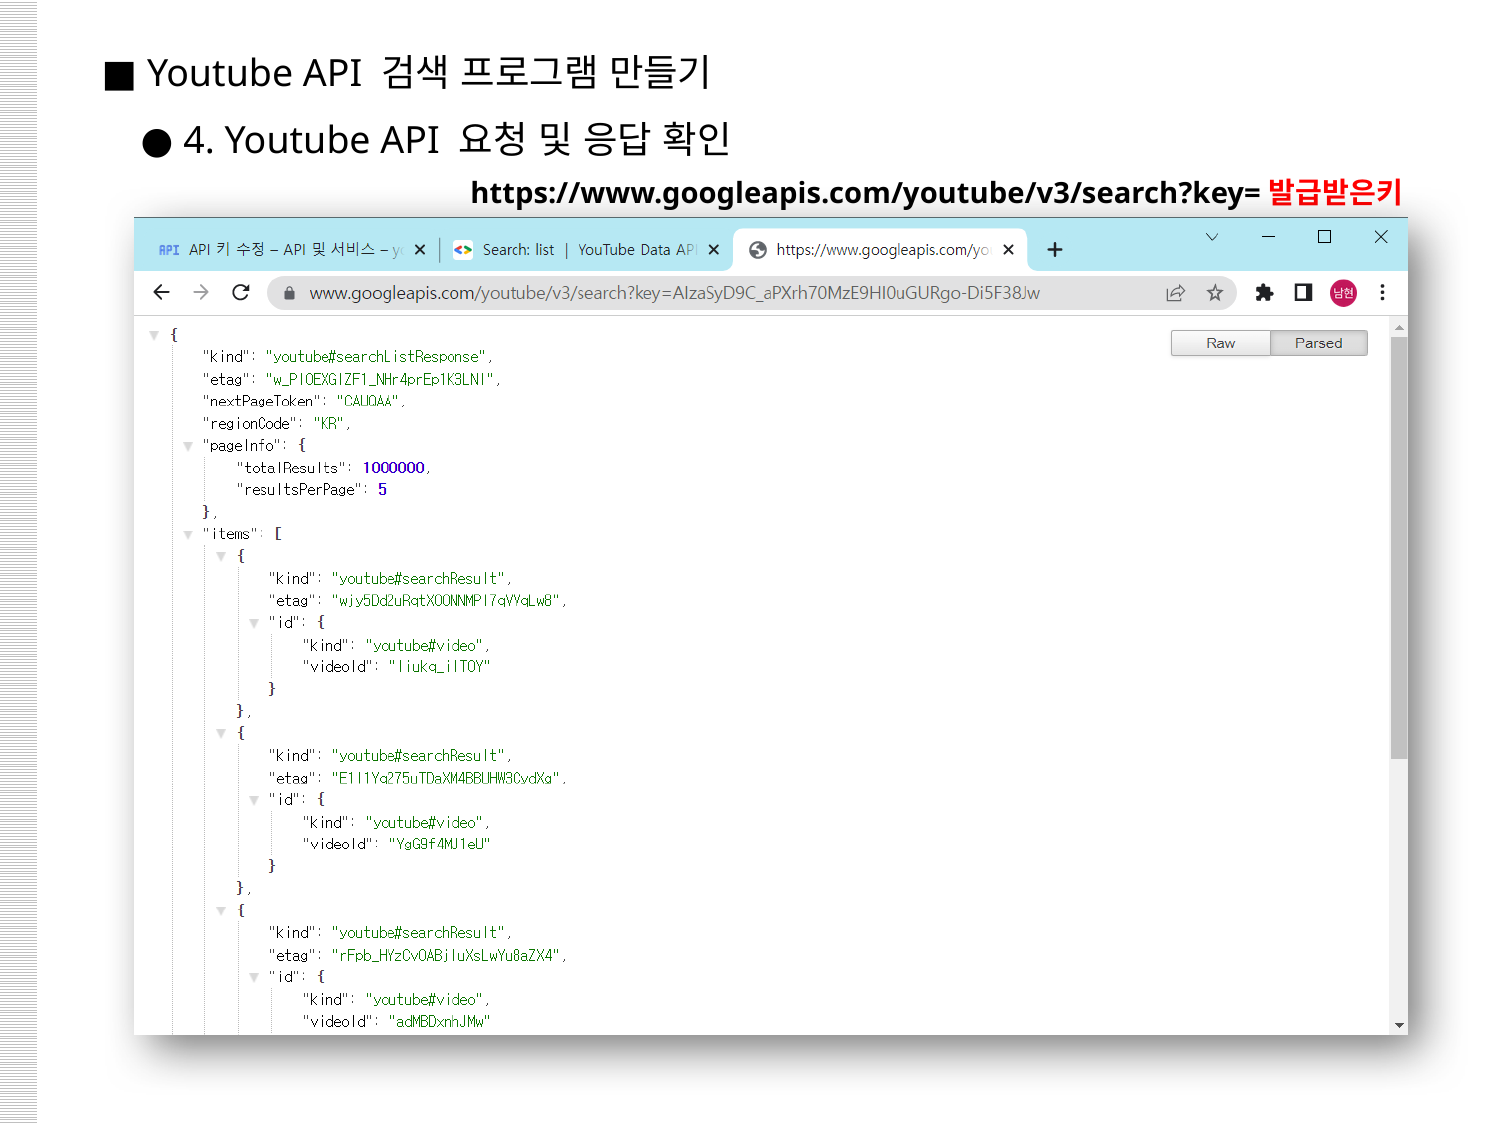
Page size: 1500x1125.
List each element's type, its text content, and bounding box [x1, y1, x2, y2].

picture [134, 217, 1408, 1035]
text_box https://www.googleapis.com/youtube/v3/search?key=발급받은키 [455, 167, 1419, 204]
text_box ■ Youtube API 검색 프로그램 만들기 ● 4. Youtube API 요청 및 응답 확인 [86, 19, 747, 169]
